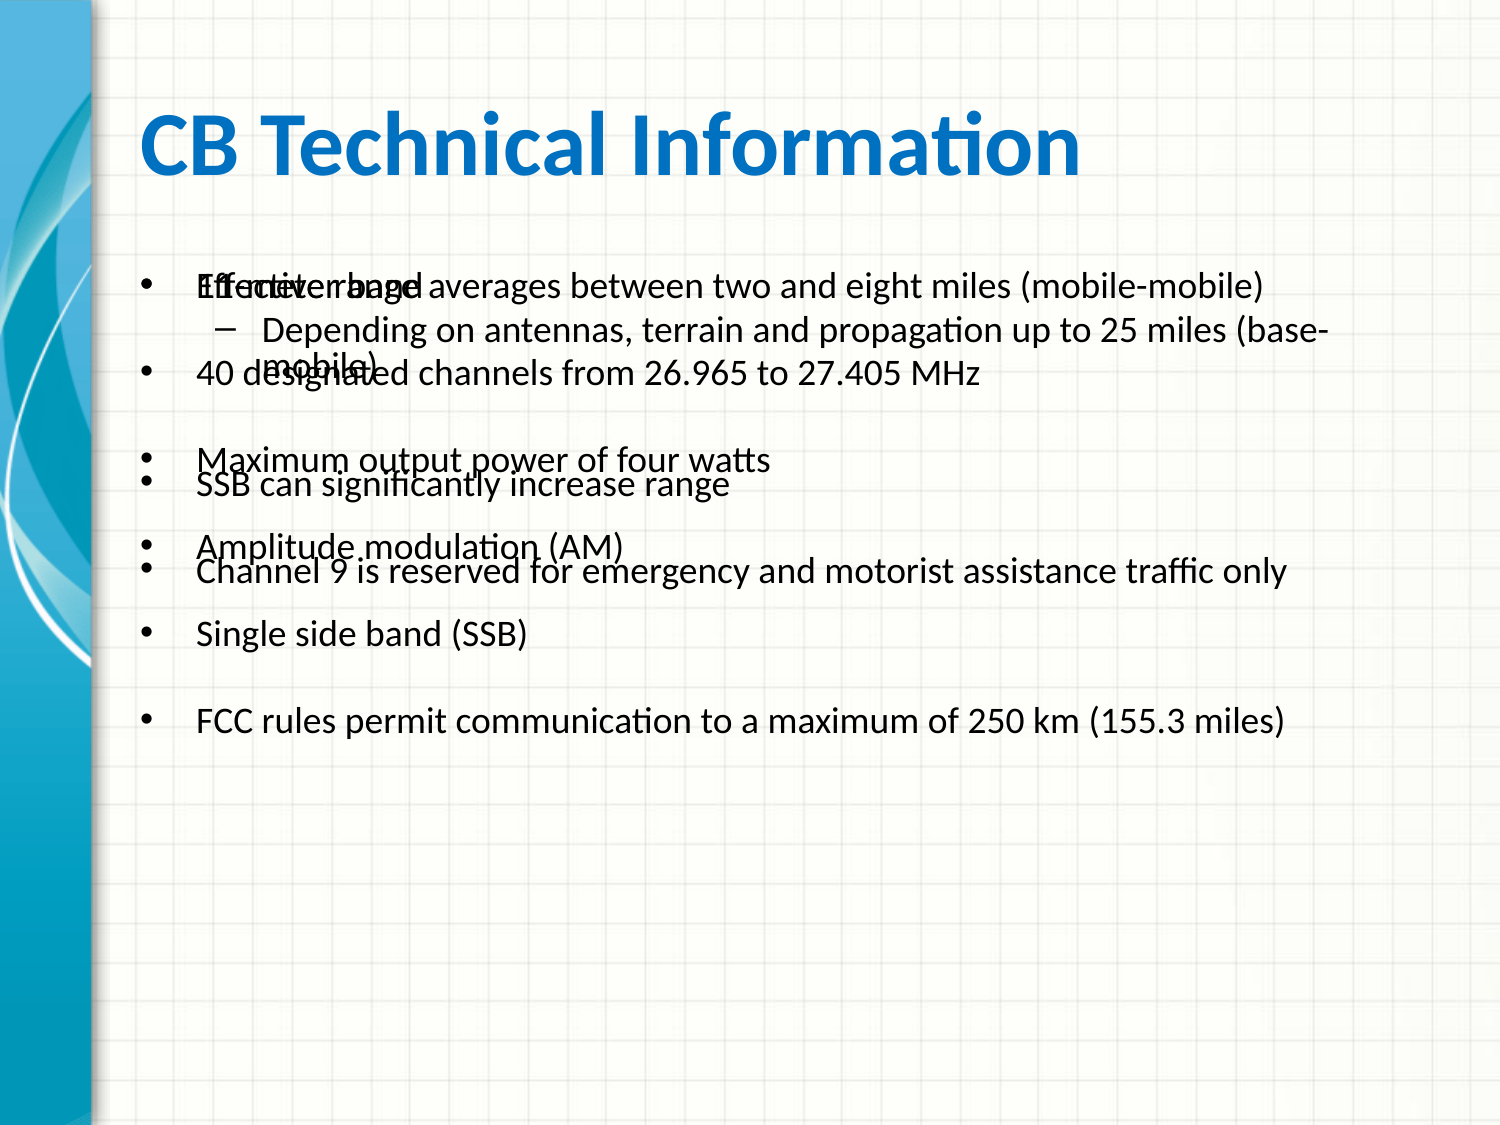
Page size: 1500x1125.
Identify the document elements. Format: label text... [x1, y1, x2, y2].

picture [0, 0, 1500, 1125]
list Effective range averages between two and eight miles (mobile-mobile) Depending on antennas, terrain and propagation up to 25 miles (base-mobile) SSB can significantly increase range Channel 9 is reserved for emergency and motorist assistance traffic only [125, 262, 1450, 1005]
title CB Technical Information [125, 45, 1450, 233]
